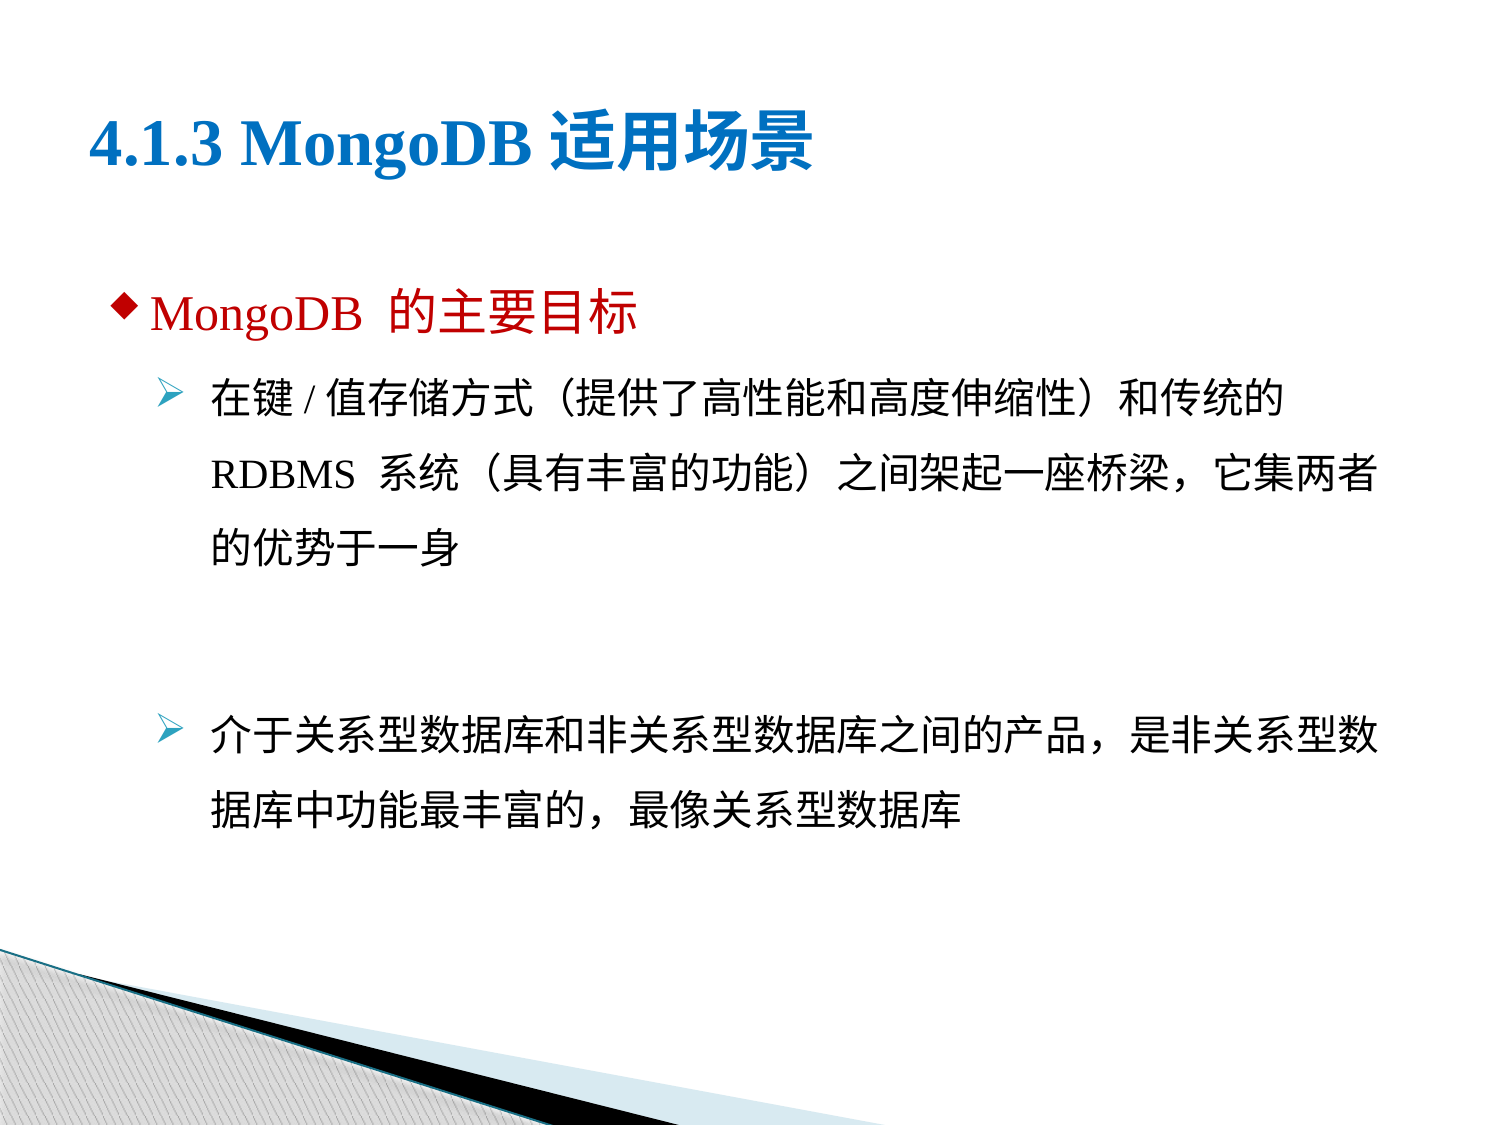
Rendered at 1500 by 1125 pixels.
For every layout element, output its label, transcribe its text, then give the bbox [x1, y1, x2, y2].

title 4.1.3 MongoDB适用场景 [75, 45, 1400, 233]
list MongoDB 的主要目标 在键/值存储方式（提供了高性能和高度伸缩性）和传统的RDBMS 系统（具有丰富的功能）之间架起一座桥梁，它集两者的优势于一身 介于关系型数据库和非关系型数据库之间的产品，是非关系型数据库中功能最丰富的，最像关系型数据库 [75, 243, 1425, 986]
